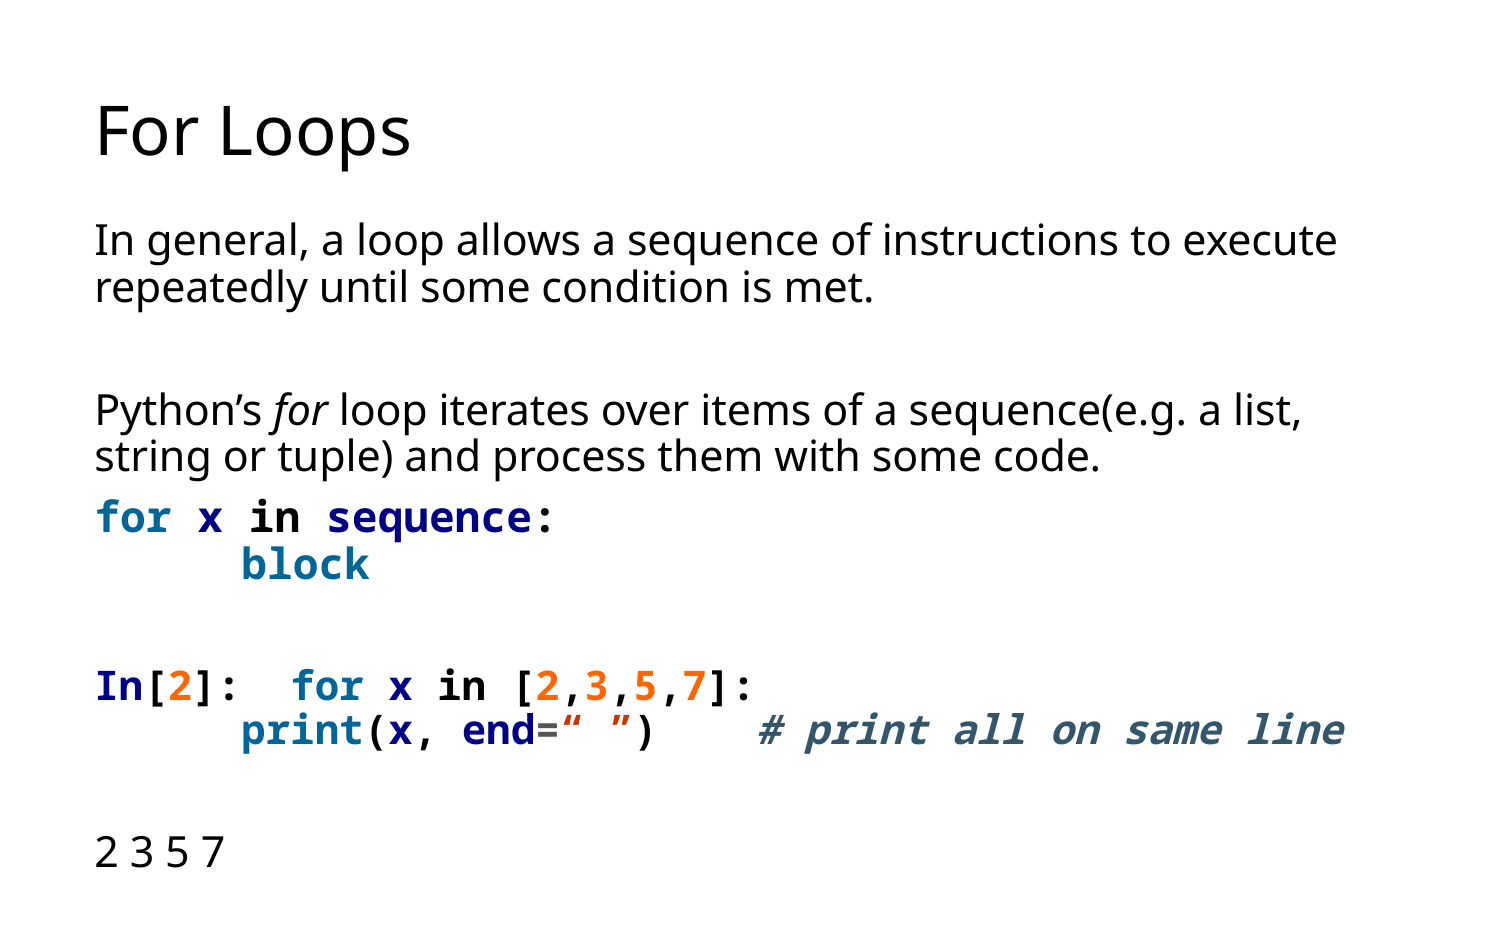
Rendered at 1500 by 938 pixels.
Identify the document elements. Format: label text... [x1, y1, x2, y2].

list In general, a loop allows a sequence of instructions to execute repeatedly until some condition is met. Python’s for loop iterates over items of a sequence(e.g. a list, string or tuple) and process them with some code. for x in sequence: block In[2]: for x in [2,3,5,7]: print(x, end=“ ”) # print all on same line 2 3 5 7 [79, 211, 1401, 916]
title For Loops [79, 76, 1237, 189]
